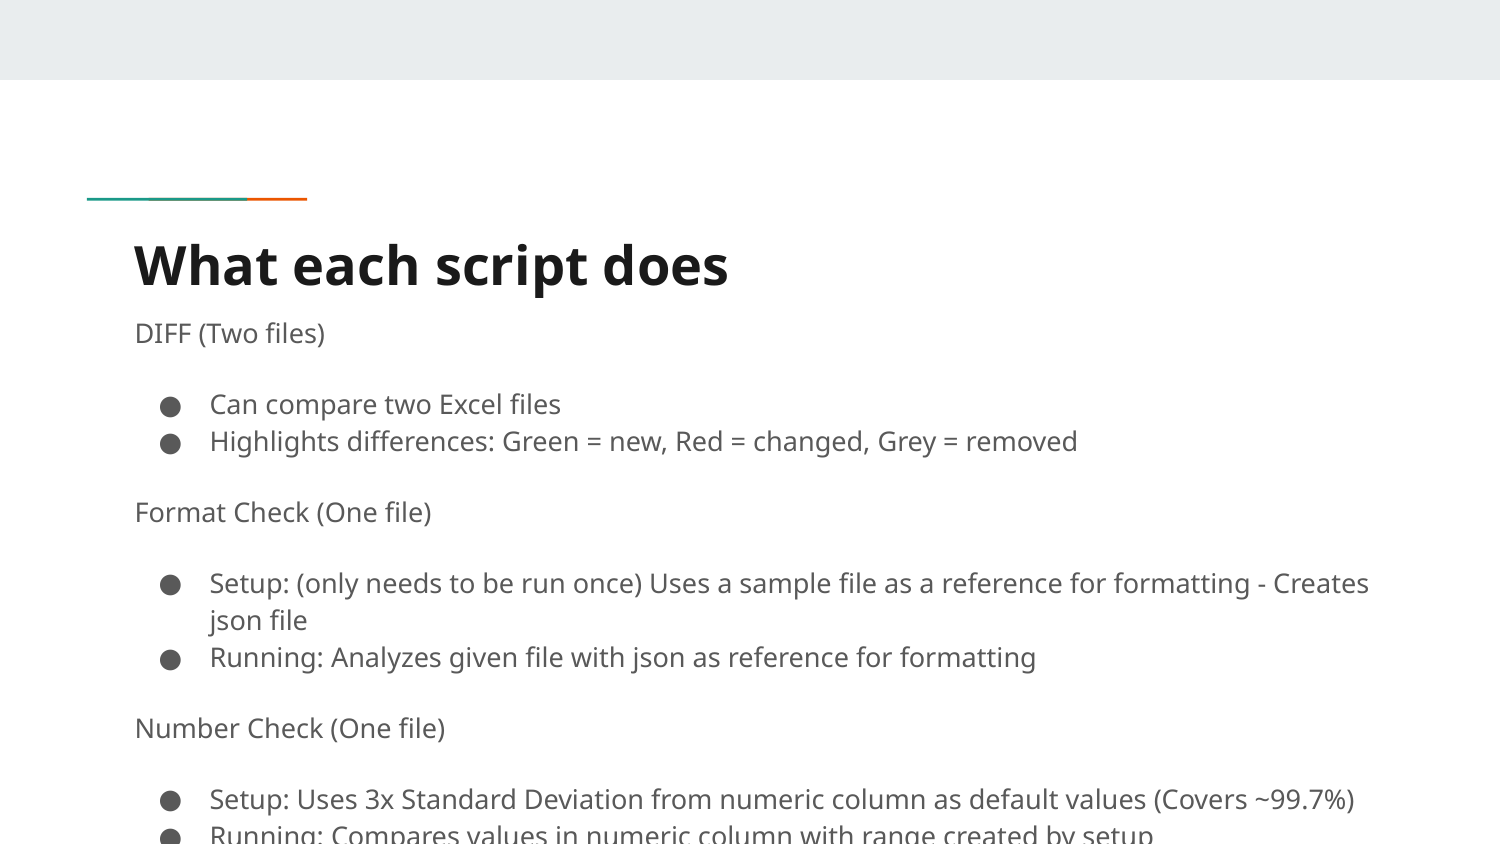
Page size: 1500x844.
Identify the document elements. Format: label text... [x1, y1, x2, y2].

list DIFF (Two files) Can compare two Excel files Highlights differences: Green = new, Red = changed, Grey = removed Format Check (One file) Setup: (only needs to be run once) Uses a sample file as a reference for formatting - Creates json file Running: Analyzes given file with json as reference for formatting Number Check (One file) Setup: Uses 3x Standard Deviation from numeric column as default values (Covers ~99.7%) Running: Compares values in numeric column with range created by setup [119, 297, 1405, 780]
title What each script does [119, 216, 1381, 297]
